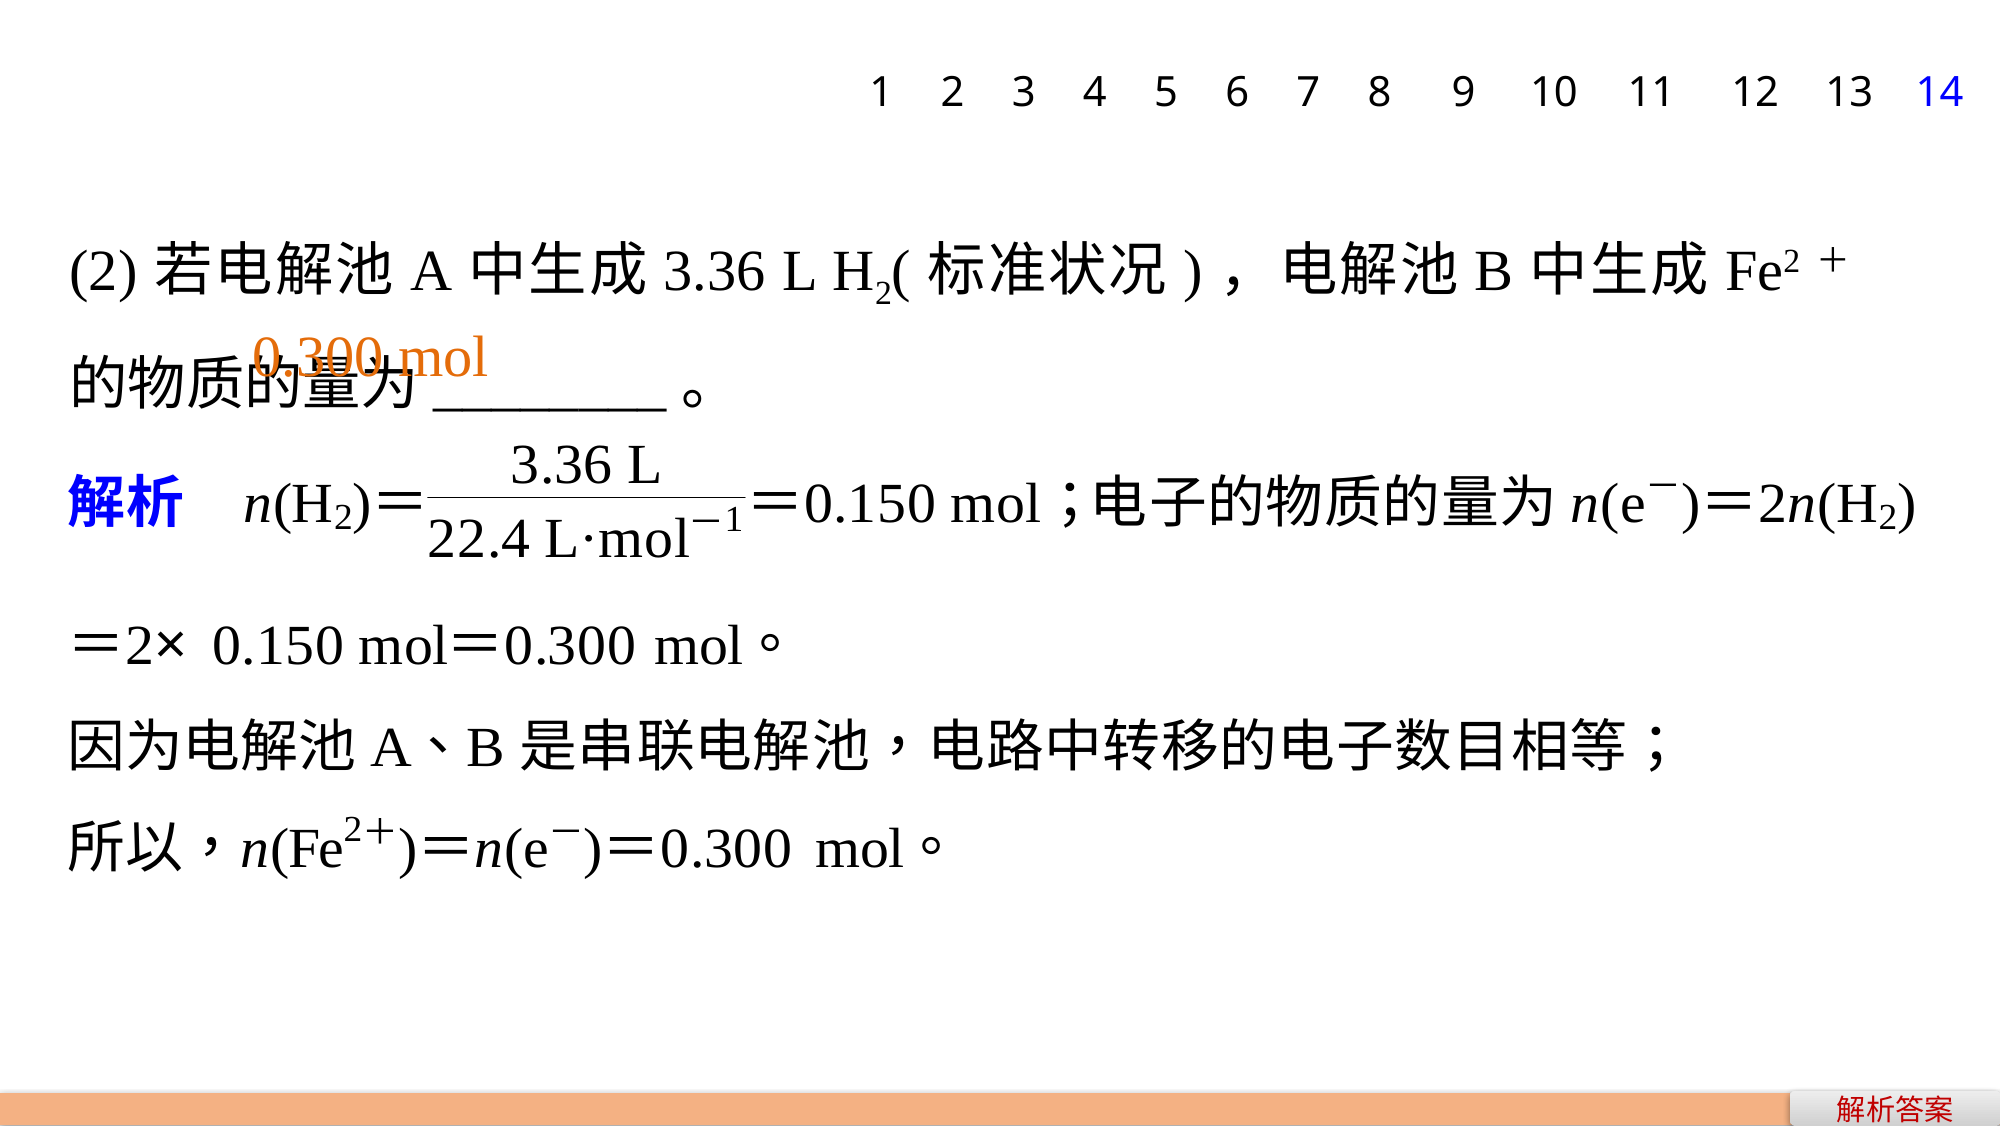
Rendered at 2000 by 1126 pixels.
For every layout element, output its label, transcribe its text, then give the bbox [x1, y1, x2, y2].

text_box 3 [996, 42, 1056, 137]
text_box 解析答案 [1788, 1089, 2000, 1126]
text_box 6 [1210, 42, 1270, 137]
text_box [0, 1092, 1787, 1126]
text_box 12 [1707, 42, 1800, 137]
text_box 1 [854, 42, 914, 137]
text_box 7 [1281, 42, 1341, 137]
text_box 4 [1067, 42, 1127, 137]
text_box 13 [1811, 42, 1894, 137]
text_box 14 [1905, 42, 1984, 137]
text_box 10 [1507, 42, 1599, 137]
text_box 9 [1423, 42, 1496, 137]
text_box (2)若电解池A中生成3.36 L H2(标准状况)，电解池B中生成Fe2＋的物质的量为________。 [54, 184, 1865, 424]
text_box 11 [1610, 42, 1696, 137]
text_box 2 [925, 42, 985, 137]
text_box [66, 425, 1918, 993]
text_box 8 [1352, 42, 1412, 137]
text_box 5 [1139, 42, 1199, 137]
text_box 0.300 mol [237, 310, 504, 396]
